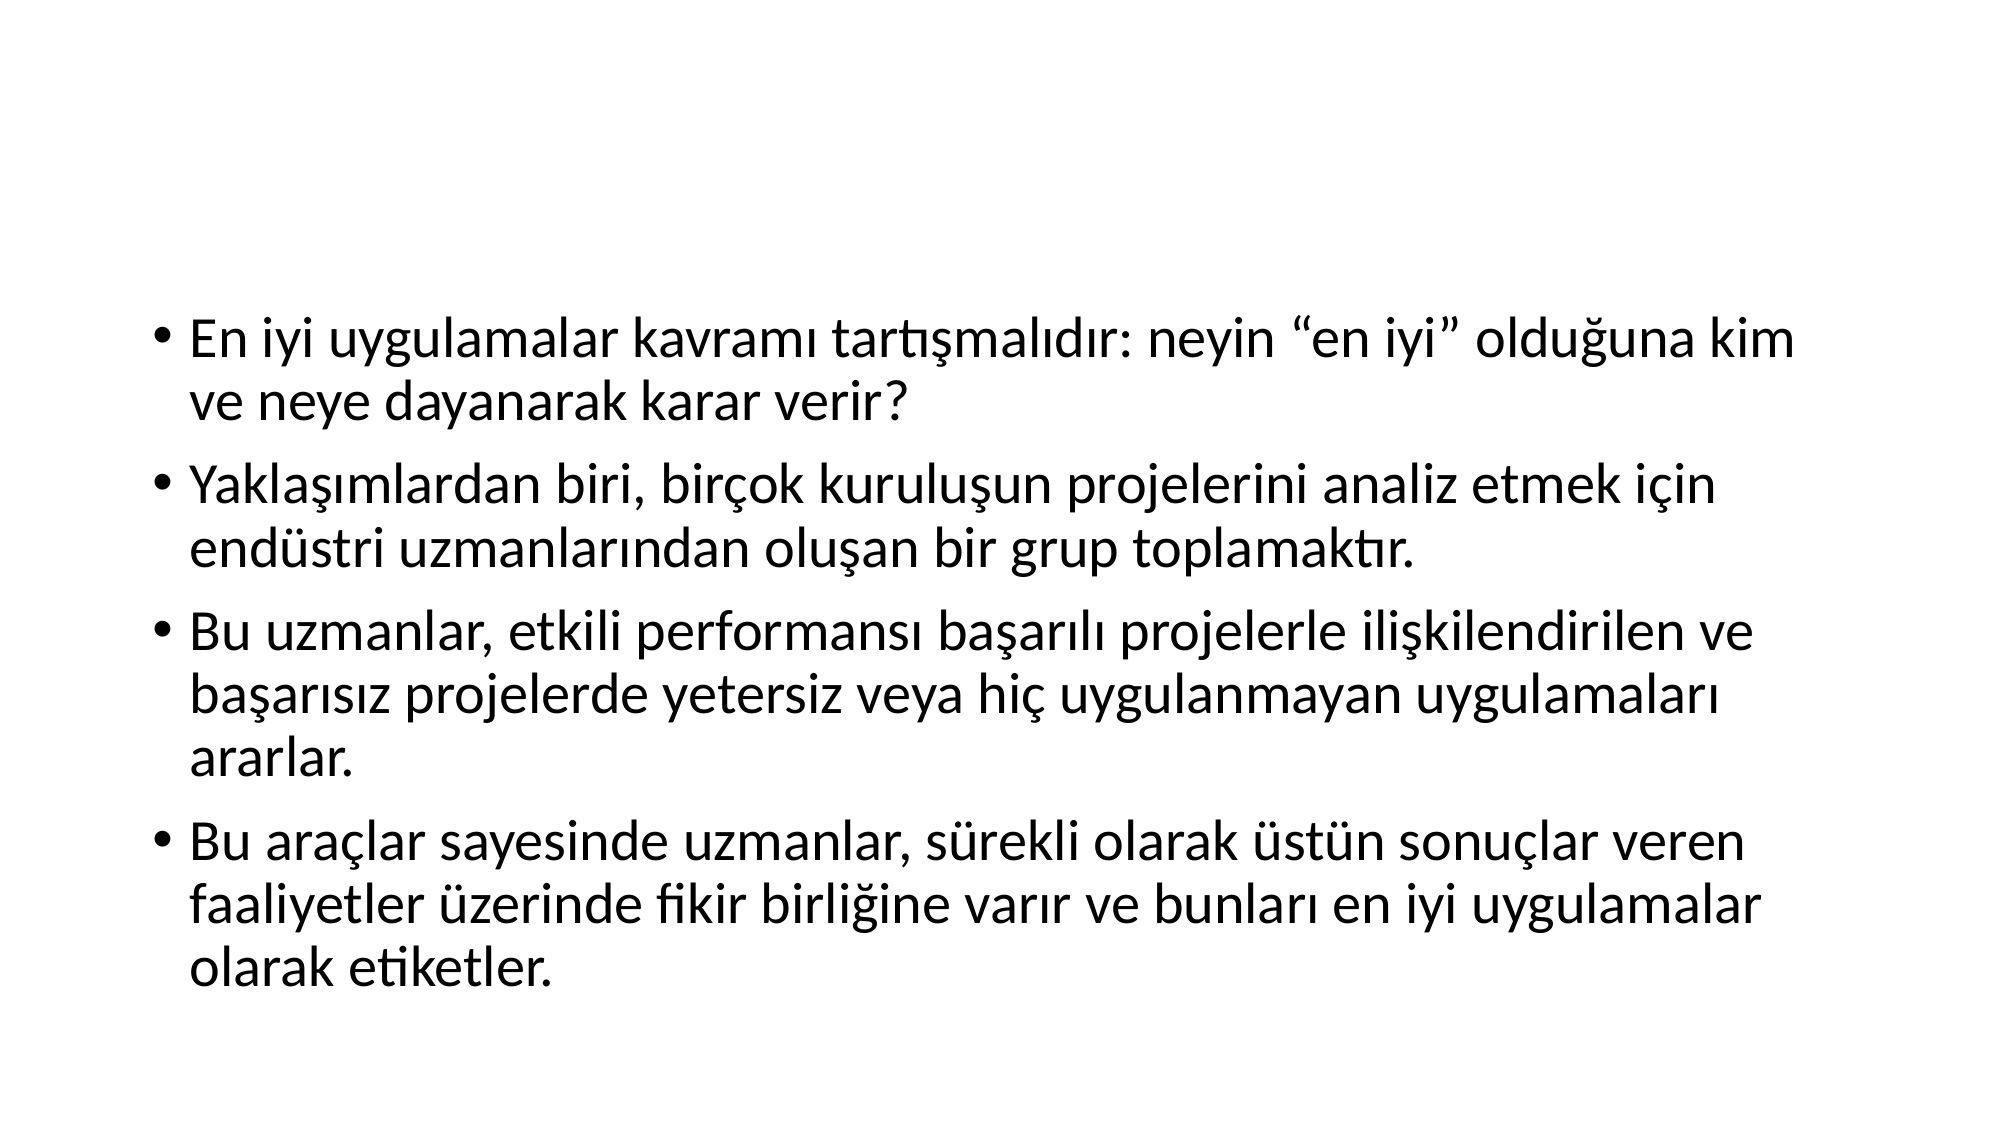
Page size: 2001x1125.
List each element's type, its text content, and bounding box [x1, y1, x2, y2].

list En iyi uygulamalar kavramı tartışmalıdır: neyin “en iyi” olduğuna kim ve neye dayanarak karar verir? Yaklaşımlardan biri, birçok kuruluşun projelerini analiz etmek için endüstri uzmanlarından oluşan bir grup toplamaktır. Bu uzmanlar, etkili performansı başarılı projelerle ilişkilendirilen ve başarısız projelerde yetersiz veya hiç uygulanmayan uygulamaları ararlar. Bu araçlar sayesinde uzmanlar, sürekli olarak üstün sonuçlar veren faaliyetler üzerinde fikir birliğine varır ve bunları en iyi uygulamalar olarak etiketler. [137, 299, 1863, 1014]
